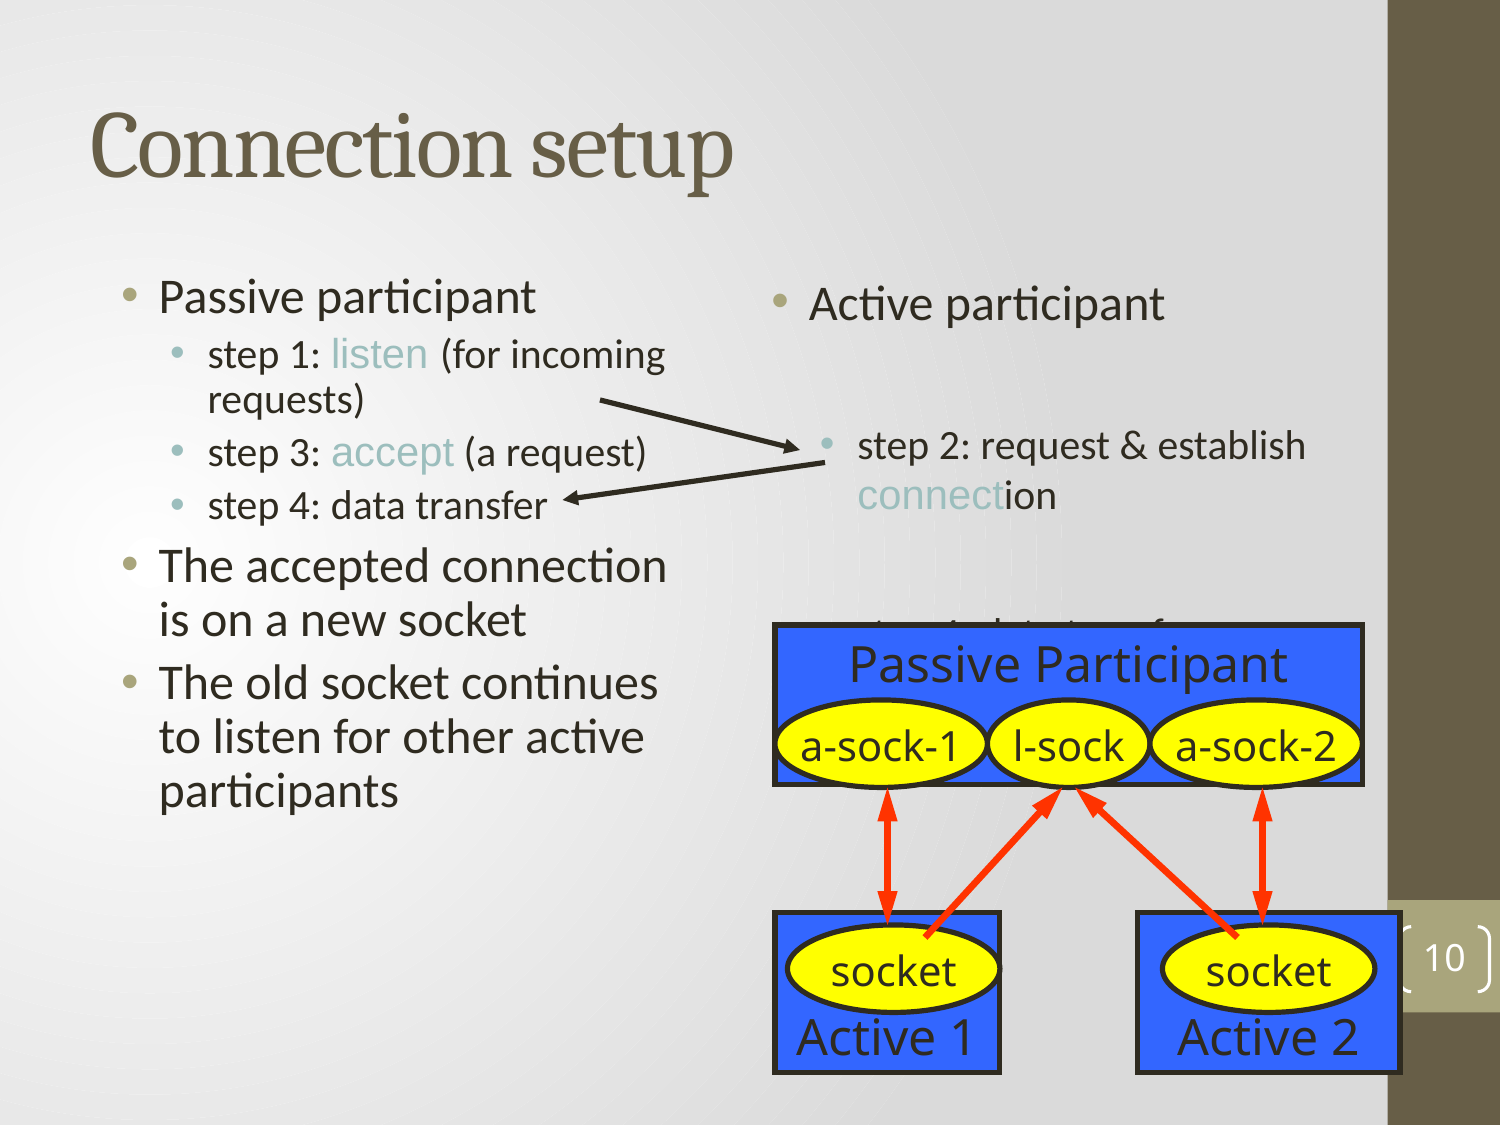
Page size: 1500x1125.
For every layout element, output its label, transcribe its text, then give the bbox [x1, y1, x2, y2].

text_box [943, 794, 1060, 917]
text_box [1256, 794, 1269, 917]
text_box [1149, 699, 1363, 788]
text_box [1161, 924, 1376, 1013]
title Connection setup [75, 45, 1325, 233]
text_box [997, 699, 1147, 788]
list Passive participant step 1: listen (for incoming requests) step 3: accept (a request) step 4: data transfer The accepted connection is on a new socket The old socket continues to listen for other active participants [87, 262, 713, 1063]
text_box [562, 462, 826, 505]
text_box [774, 699, 988, 788]
text_box [599, 399, 800, 454]
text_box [786, 924, 1001, 1013]
text_box [881, 794, 894, 917]
slide_number 10 [1400, 925, 1492, 994]
text_box Passive Participant [774, 624, 1363, 696]
text_box Active 1 [774, 912, 1000, 1073]
list Active participant step 2: request & establish connection step 4: data transfer [737, 262, 1363, 638]
text_box [1078, 794, 1216, 917]
text_box Active 2 [1137, 912, 1400, 1073]
